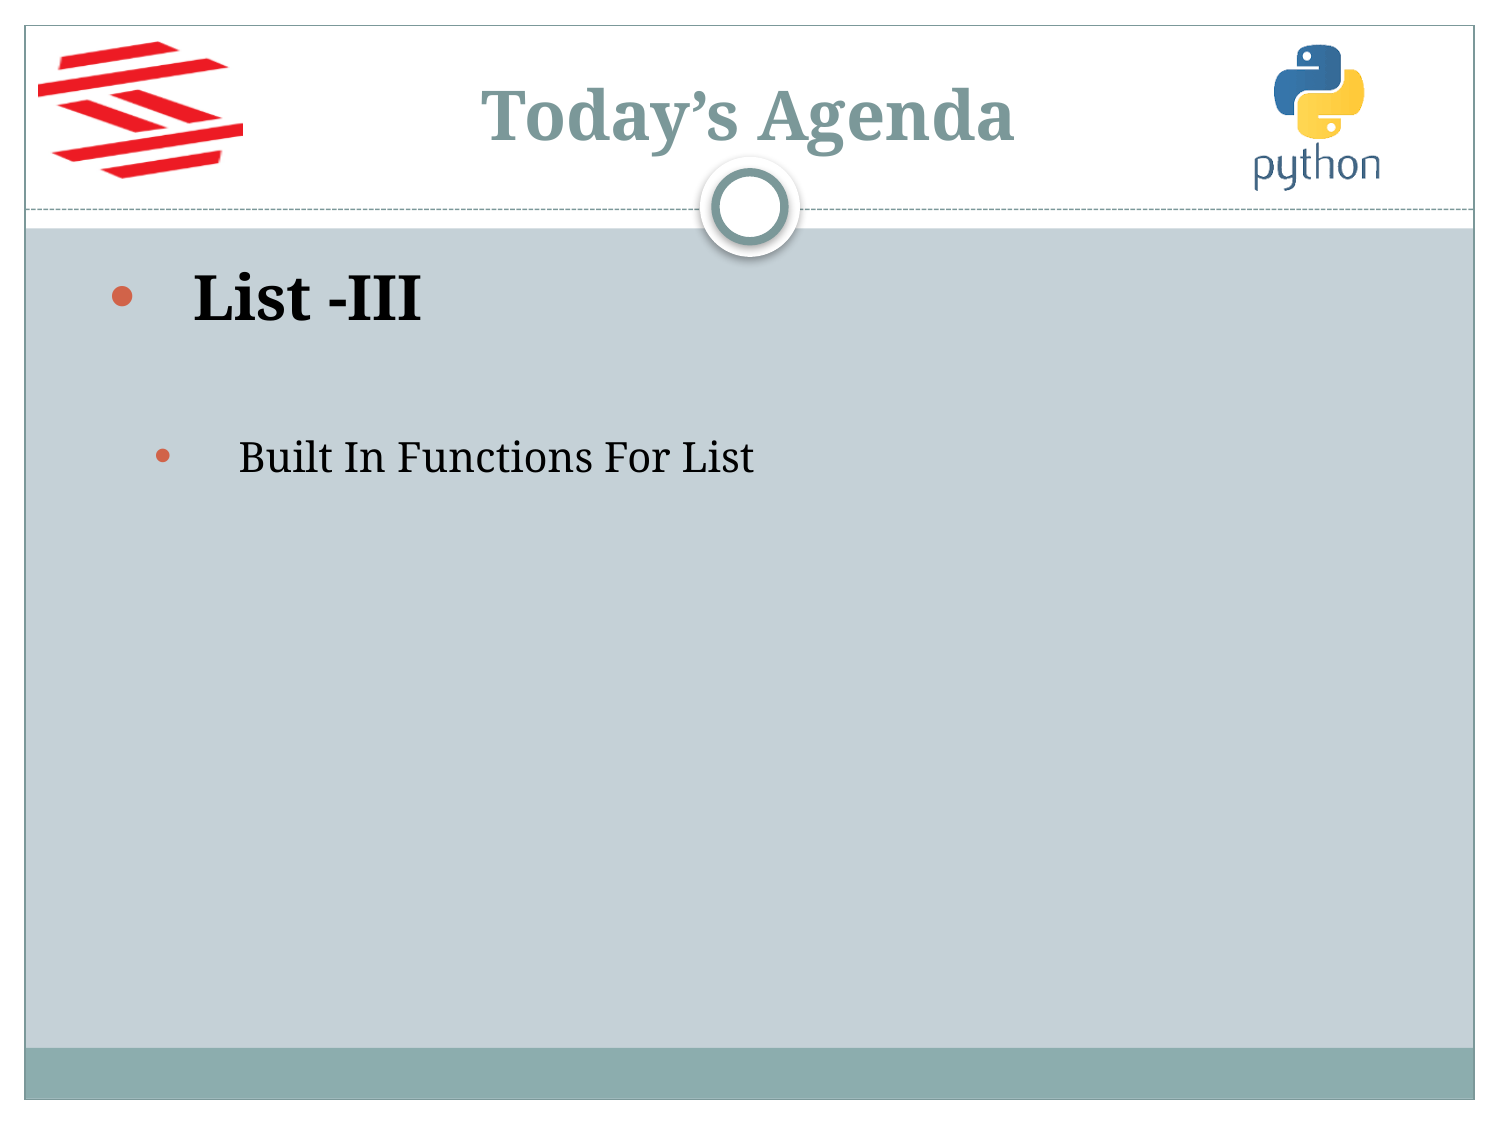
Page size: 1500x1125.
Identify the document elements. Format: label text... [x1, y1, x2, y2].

picture [1163, 42, 1471, 197]
picture [37, 40, 243, 185]
list List -III Built In Functions For List [49, 250, 1445, 1047]
title Today’s Agenda [237, 37, 1450, 162]
